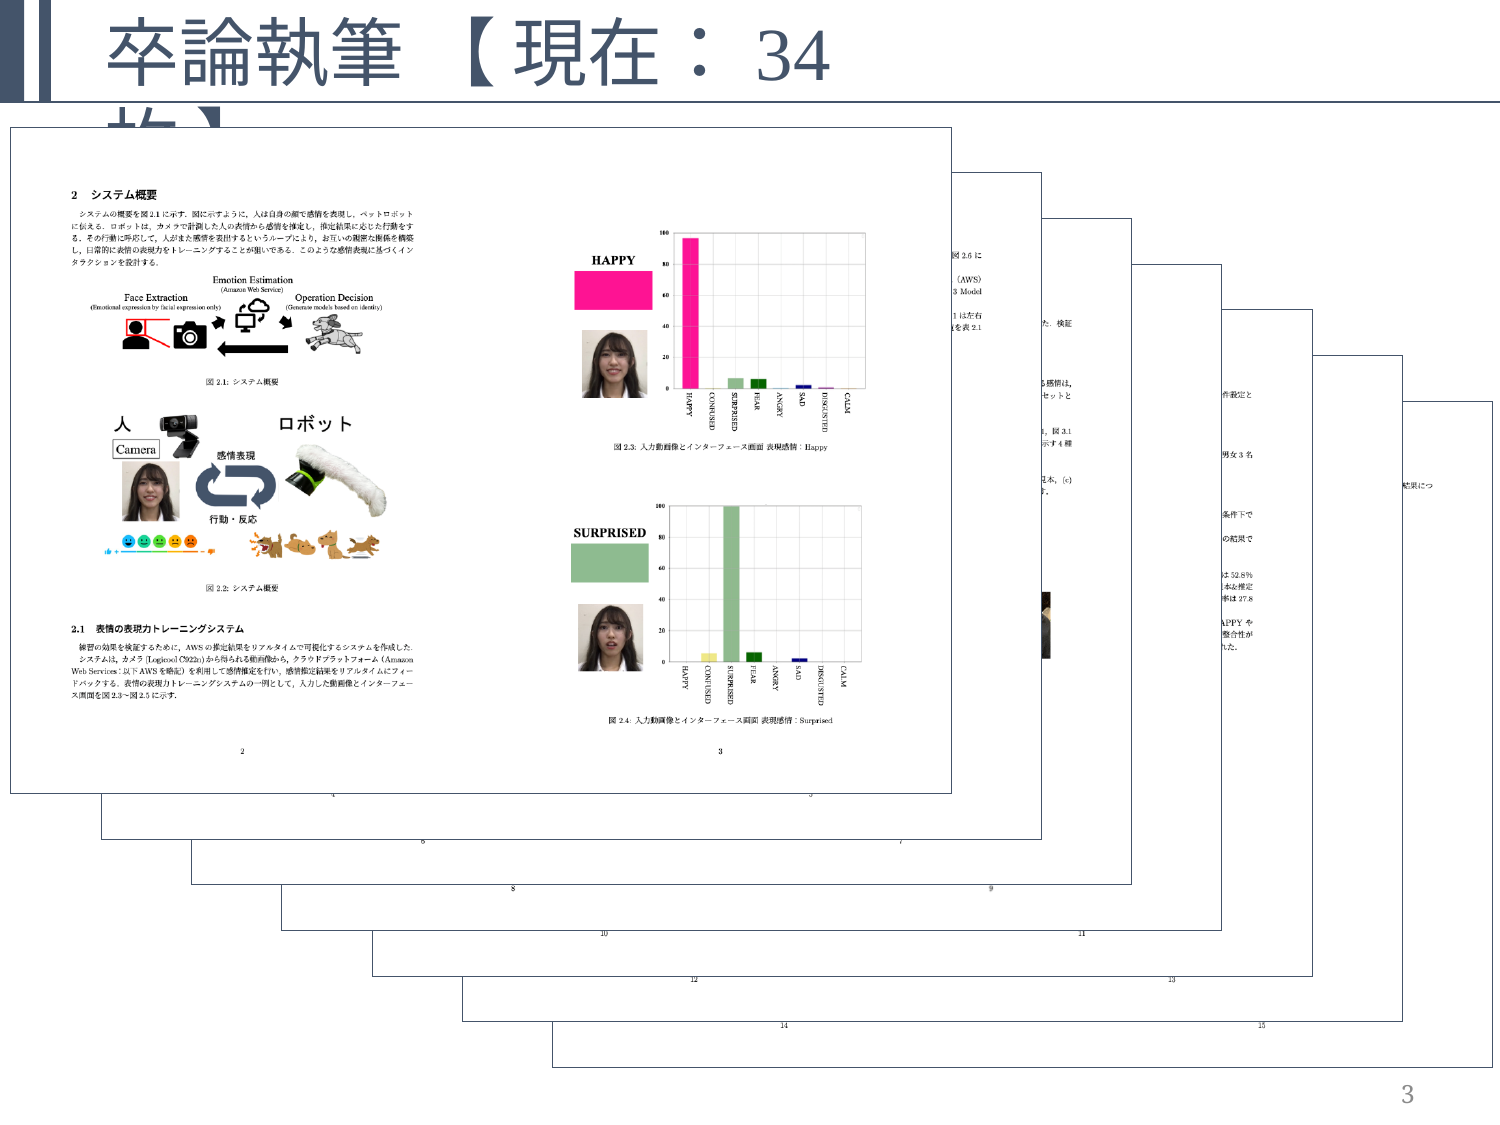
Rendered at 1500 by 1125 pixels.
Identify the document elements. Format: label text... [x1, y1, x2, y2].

text_box 卒論執筆 【 現在：34枚 】 [89, 0, 918, 101]
text_box [38, 0, 52, 101]
text_box [0, 0, 25, 101]
picture [10, 127, 1493, 1068]
slide_number 3 [1092, 1068, 1430, 1125]
text_box 卒論執筆 【 現在：34枚 】 [89, 103, 918, 127]
